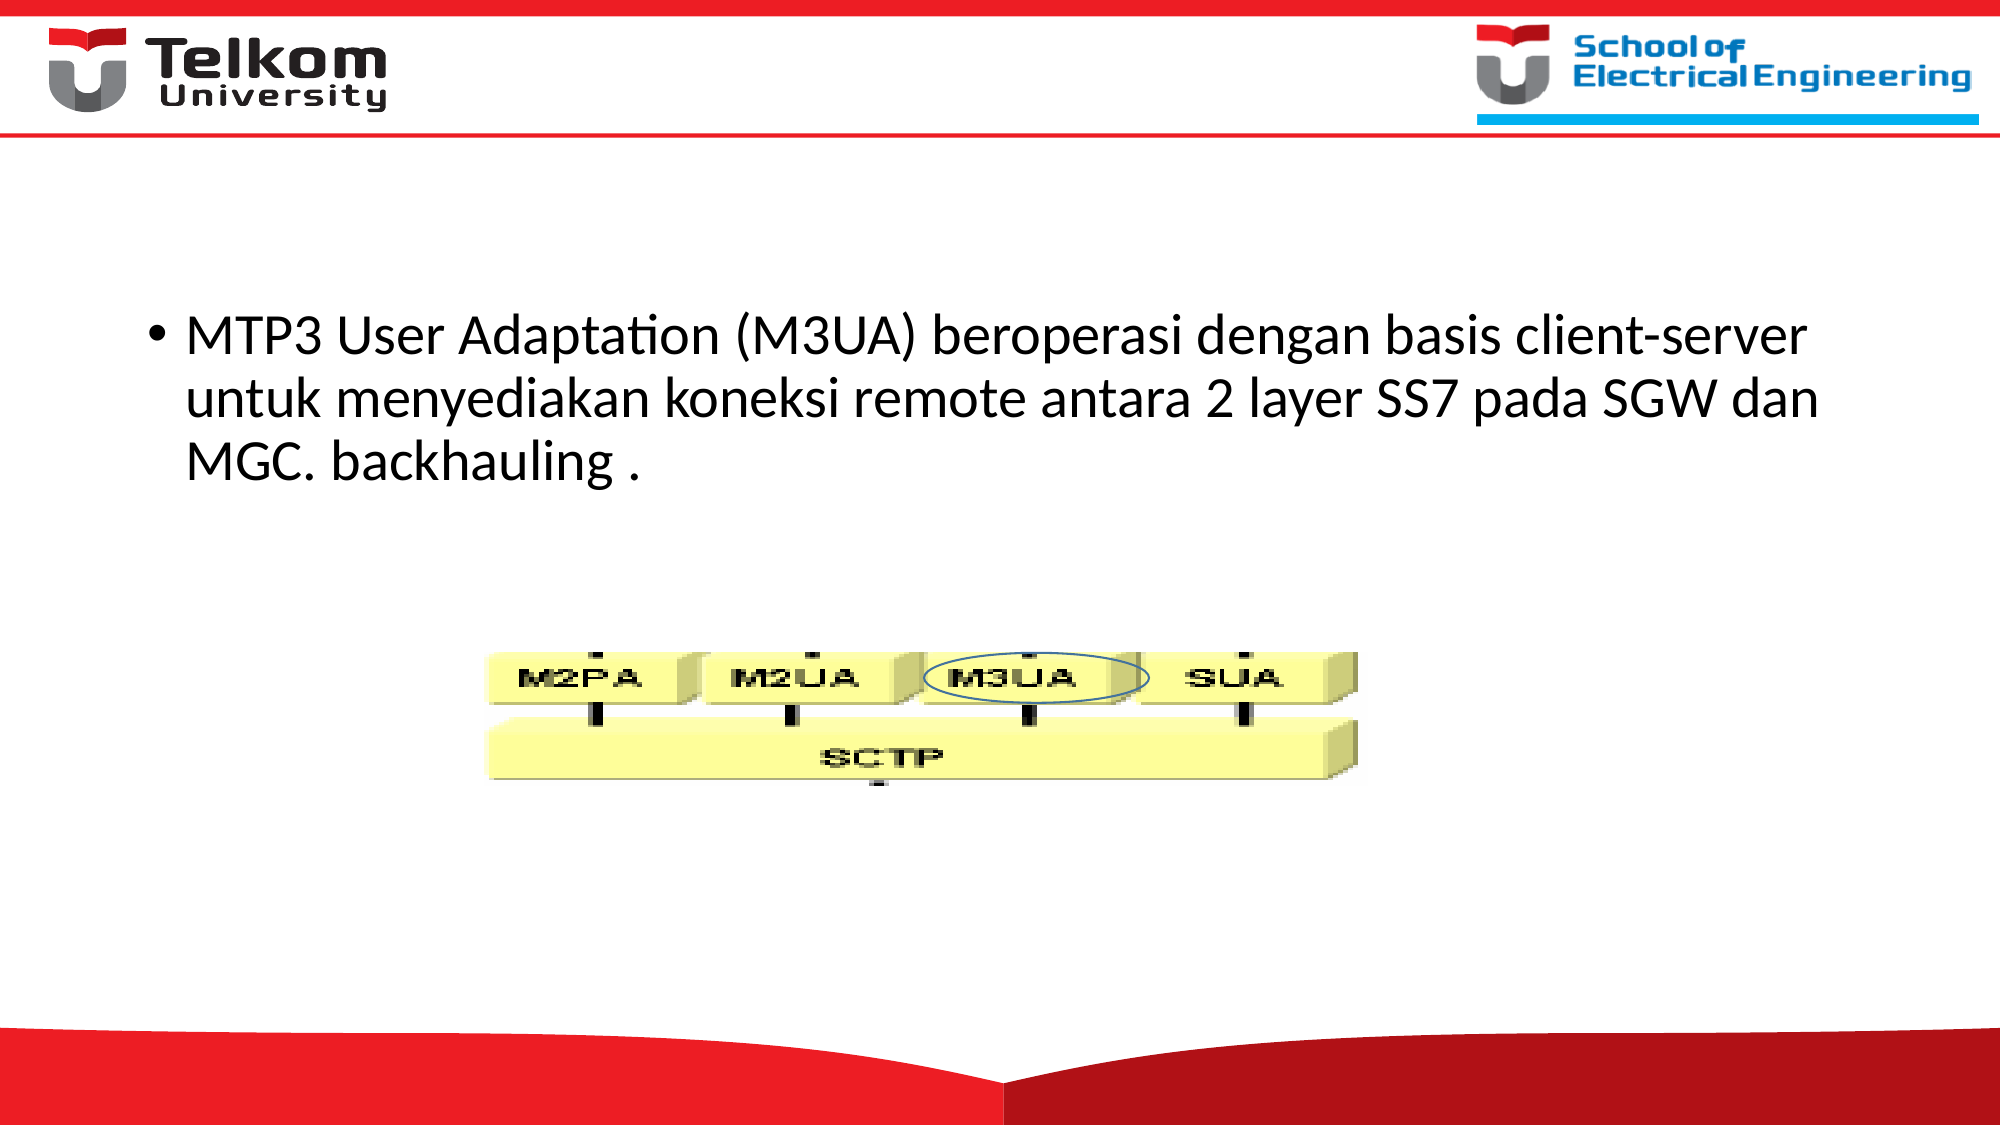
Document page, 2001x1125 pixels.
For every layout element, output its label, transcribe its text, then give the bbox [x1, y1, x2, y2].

picture [480, 652, 1368, 786]
list MTP3 User Adaptation (M3UA) beroperasi dengan basis client-server untuk menyediakan koneksi remote antara 2 layer SS7 pada SGW dan MGC. backhauling . [132, 297, 1859, 1057]
picture [1466, 24, 1979, 125]
